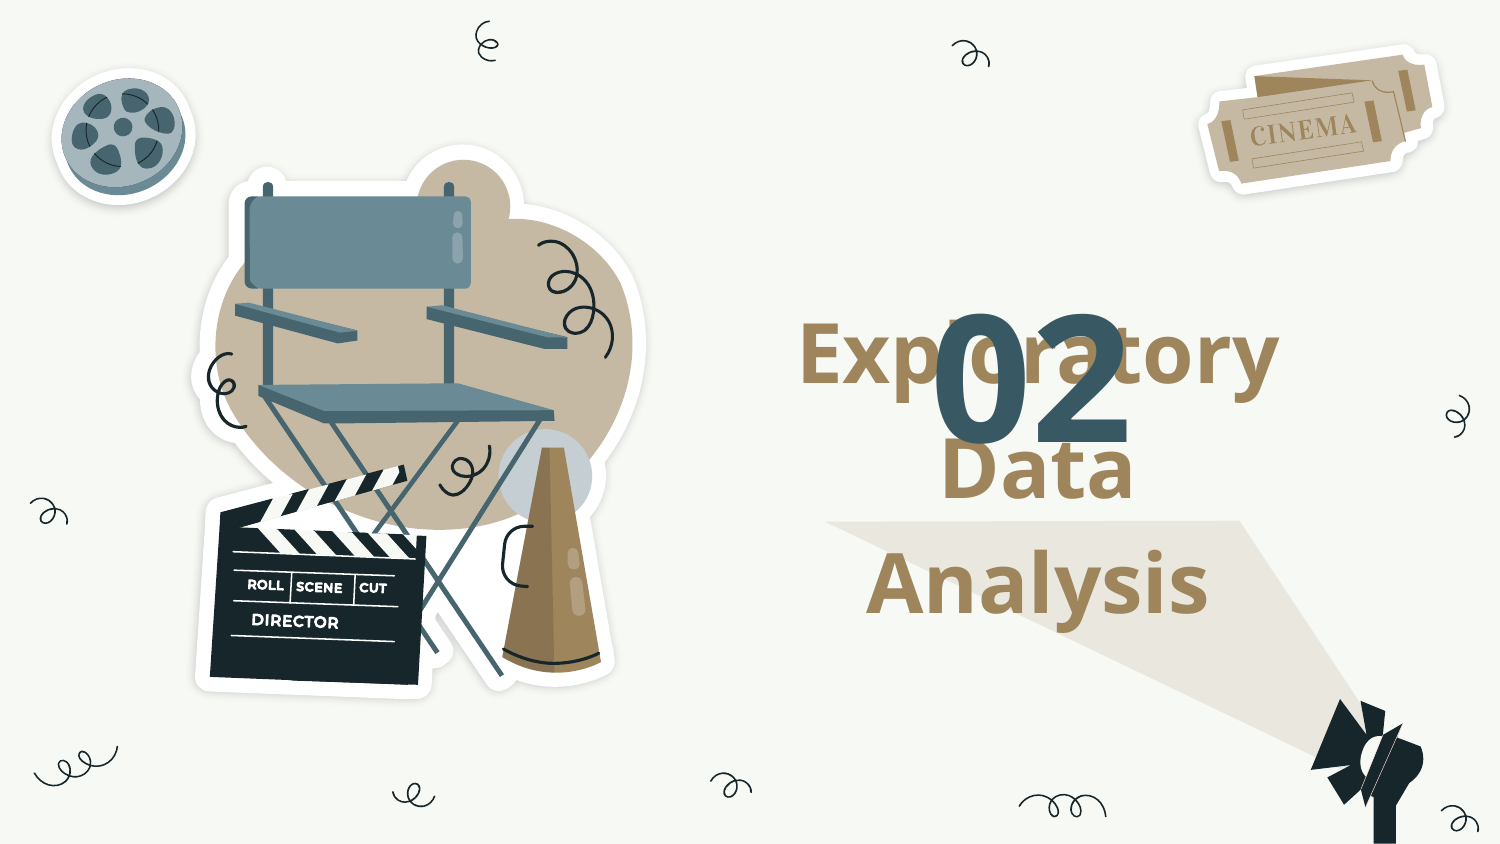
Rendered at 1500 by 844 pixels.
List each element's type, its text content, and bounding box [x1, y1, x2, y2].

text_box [188, 144, 664, 700]
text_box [1203, 50, 1440, 189]
text_box [1444, 805, 1480, 833]
title 02 [802, 218, 1262, 422]
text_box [824, 520, 1441, 844]
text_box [55, 78, 192, 195]
title Exploratory Data Analysis [759, 493, 1317, 646]
